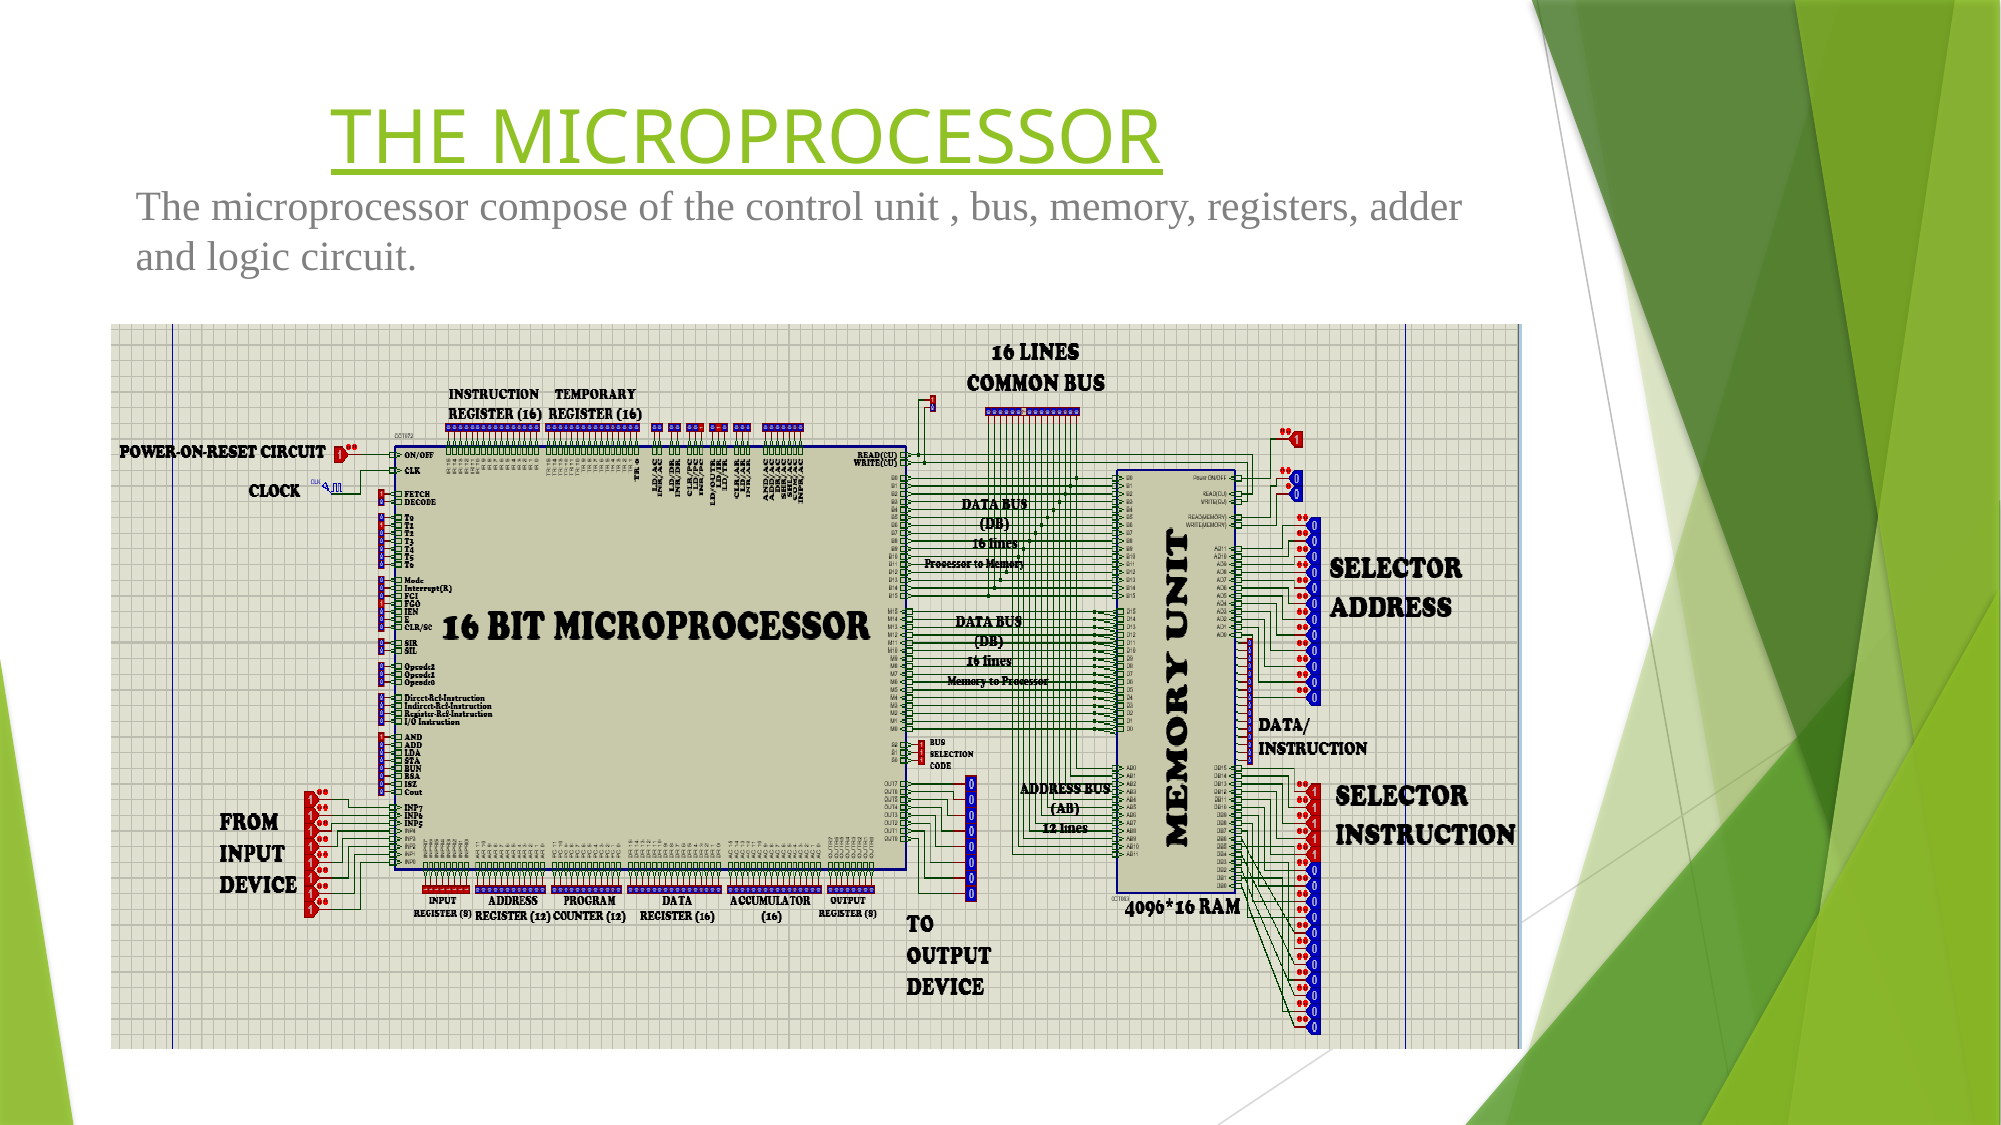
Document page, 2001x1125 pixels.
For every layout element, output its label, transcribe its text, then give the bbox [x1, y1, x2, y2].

title THE MICROPROCESSOR The microprocessor compose of the control unit , bus, memory, registers, adder and logic circuit. [120, 80, 1531, 298]
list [110, 323, 1522, 1049]
